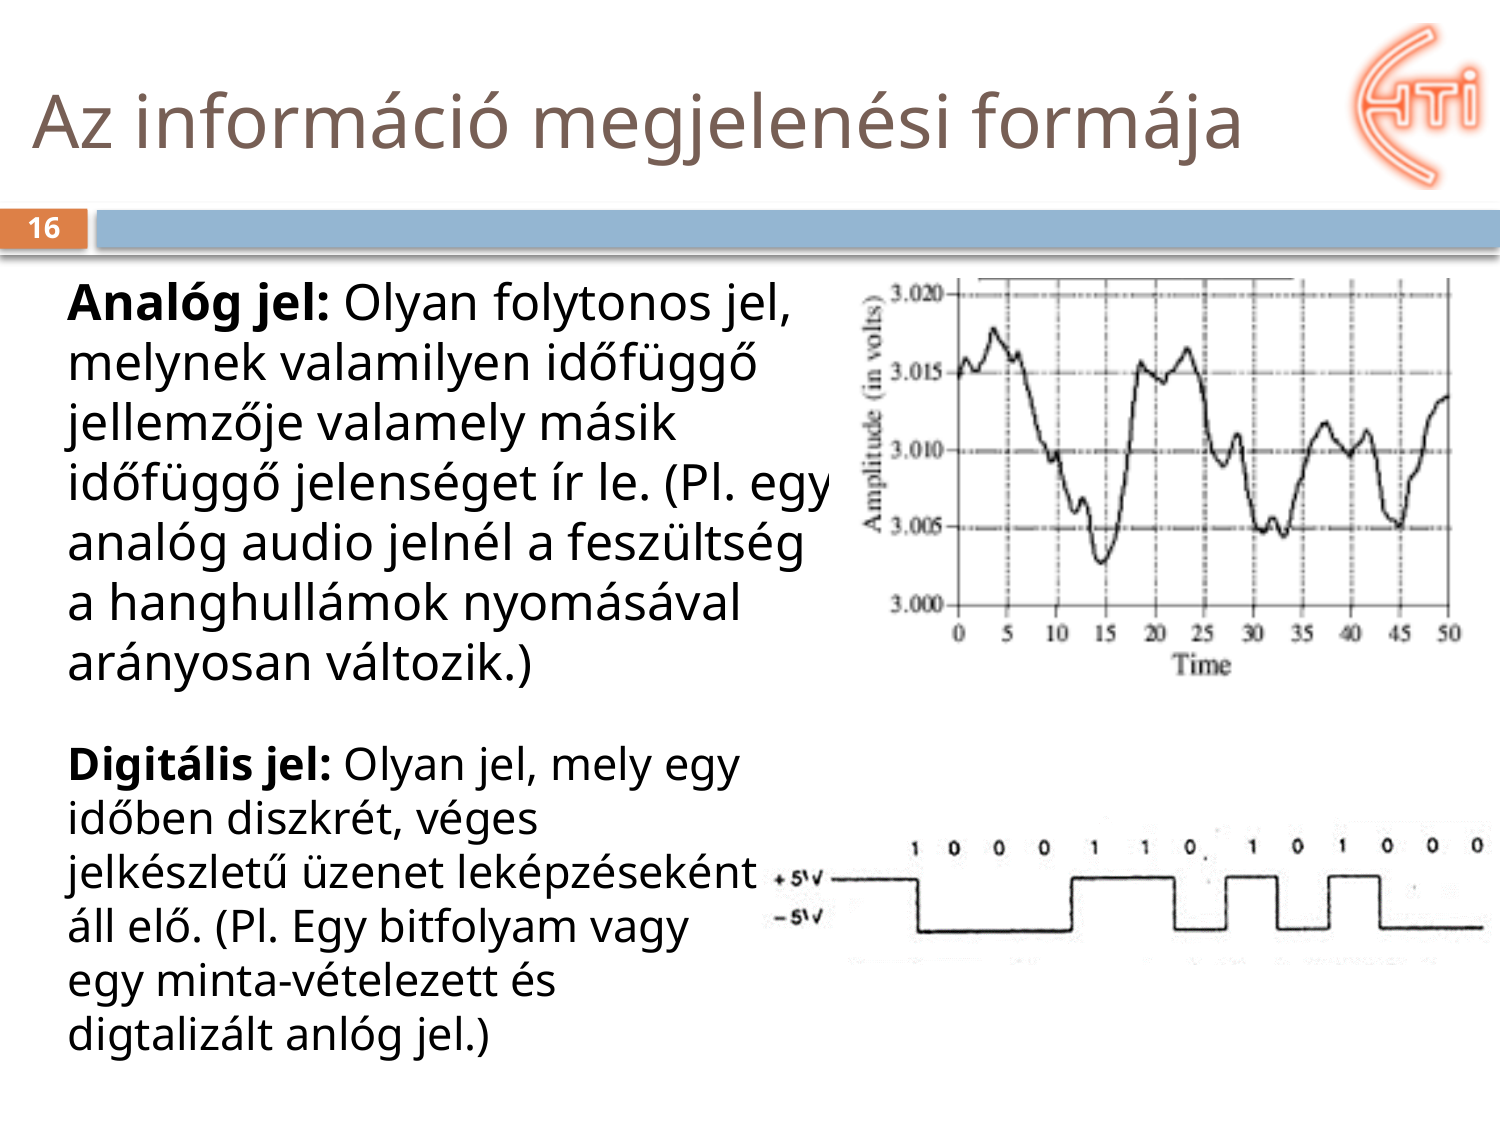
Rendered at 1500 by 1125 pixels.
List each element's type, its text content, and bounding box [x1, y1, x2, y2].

slide_number 16 [0, 208, 88, 249]
title Az információ megjelenési formája [17, 37, 1438, 200]
picture [1334, 23, 1500, 190]
list Analóg jel: Olyan folytonos jel, melynek valamilyen időfüggő jellemzője valamely másik időfüggő jelenséget ír le. (Pl. egy analóg audio jelnél a feszültség a hanghullámok nyomásával arányosan változik.) [53, 262, 857, 728]
text_box Digitális jel: Olyan jel, mely egy időben diszkrét, véges jelkészletű üzenet leképzéseként áll elő. (Pl. Egy bitfolyam vagy egy minta-vételezett és digtalizált anlóg jel.) [53, 727, 774, 1090]
picture [829, 278, 1500, 687]
picture [761, 815, 1493, 965]
